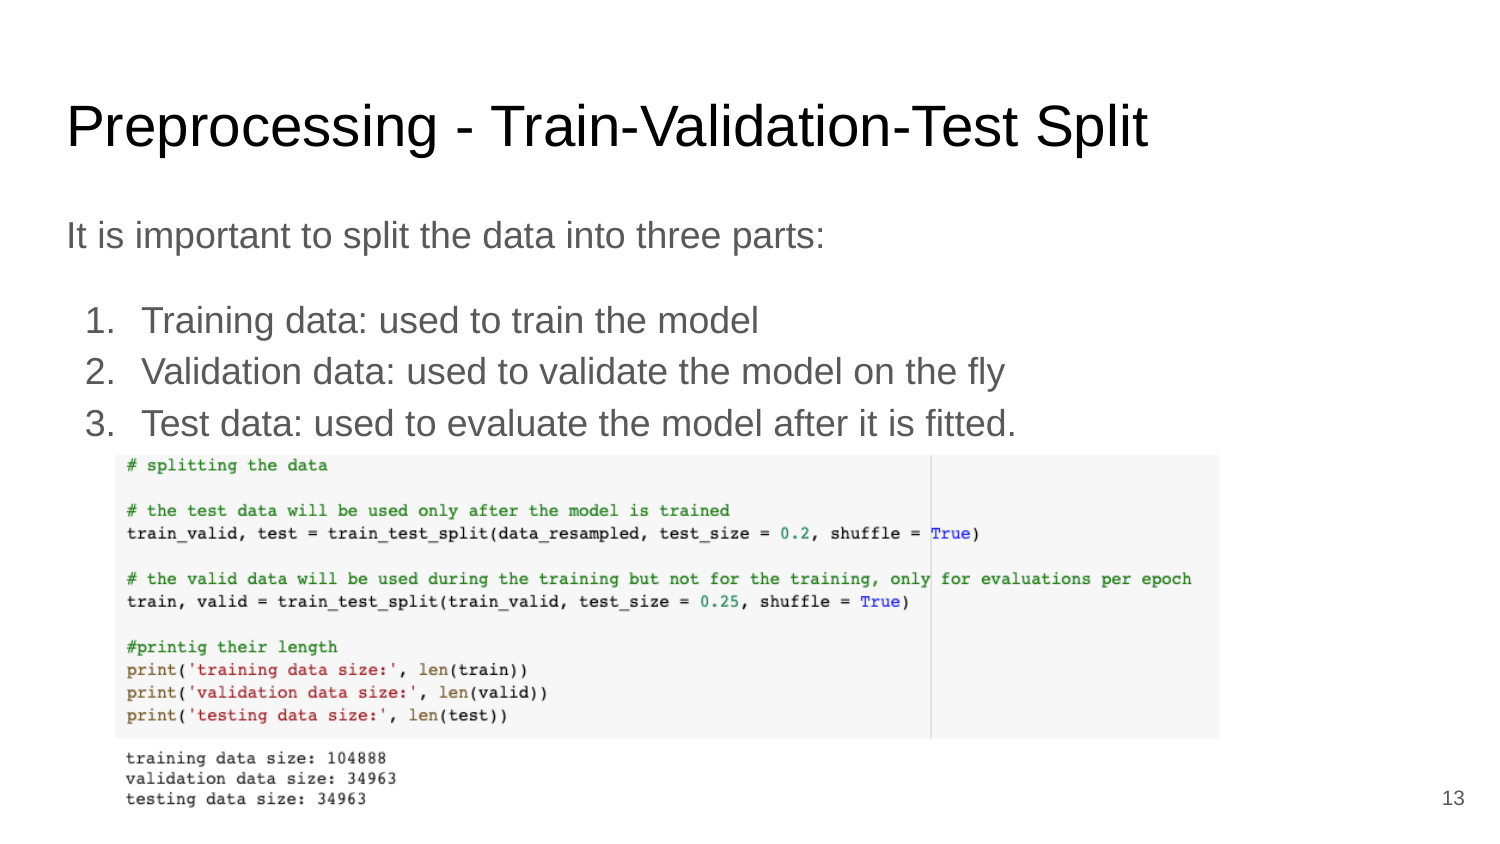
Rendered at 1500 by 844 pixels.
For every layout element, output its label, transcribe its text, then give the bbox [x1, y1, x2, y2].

slide_number ‹#› [1389, 764, 1480, 830]
picture [115, 454, 1221, 821]
title Preprocessing - Train-Validation-Test Split [51, 72, 1449, 167]
list It is important to split the data into three parts: Training data: used to train the model Validation data: used to validate the model on the fly Test data: used to evaluate the model after it is fitted. [51, 189, 1449, 750]
